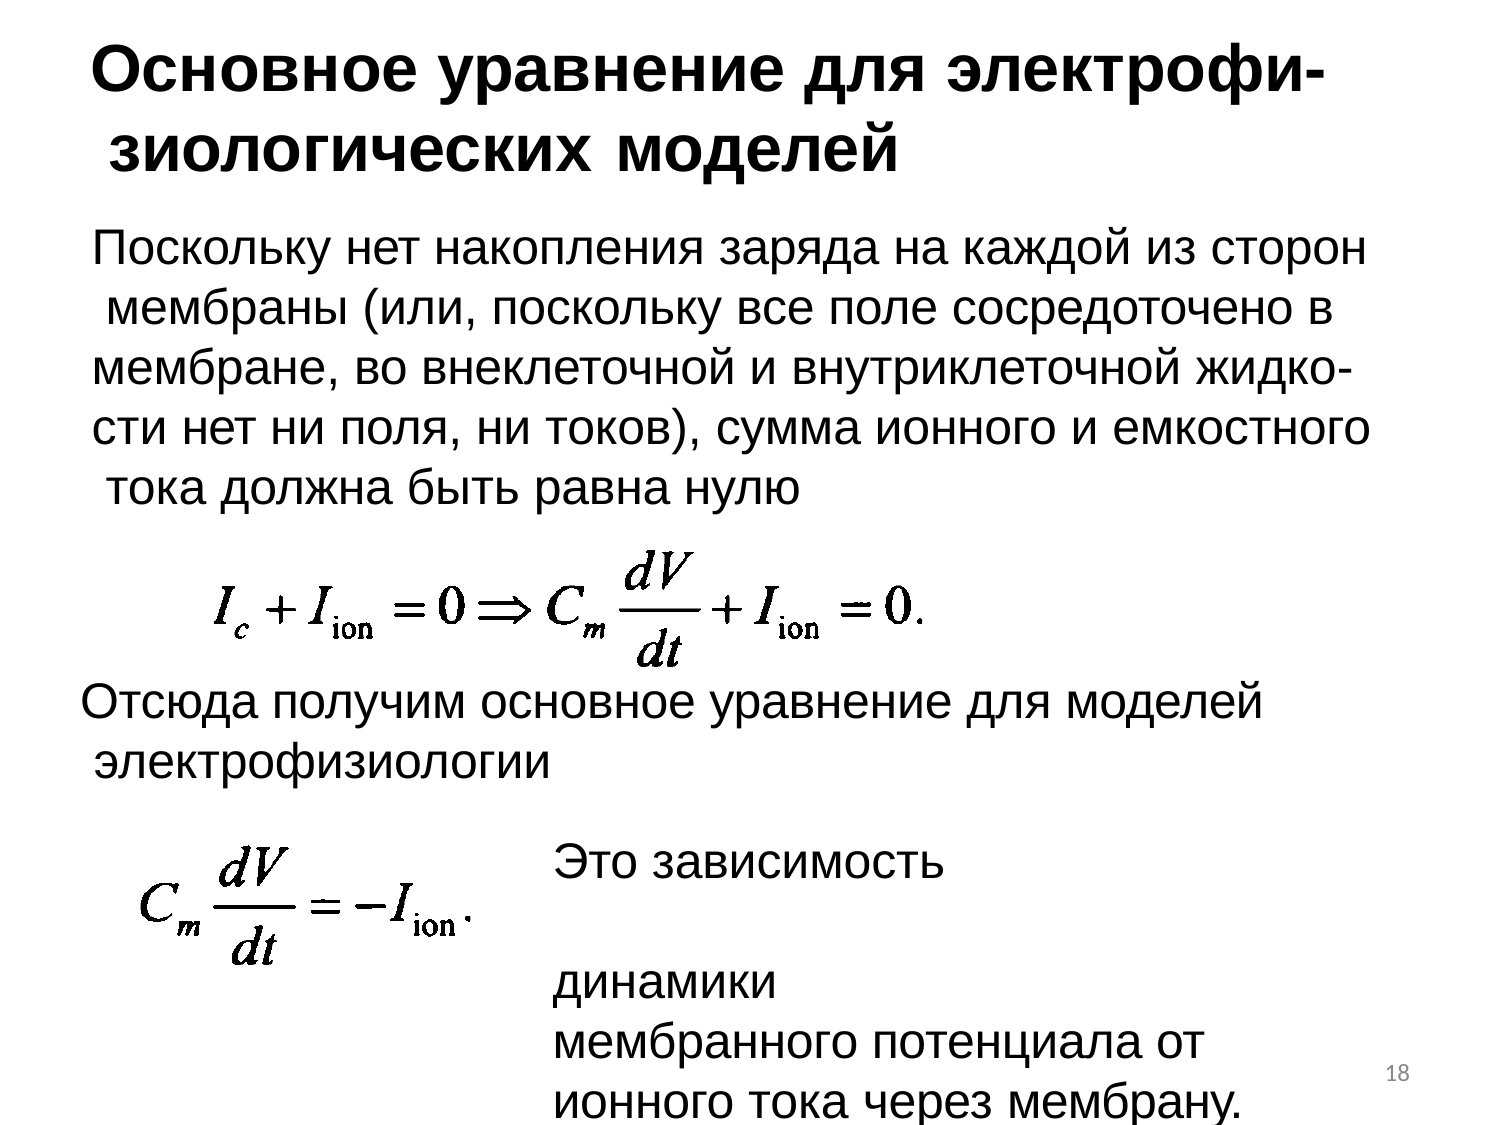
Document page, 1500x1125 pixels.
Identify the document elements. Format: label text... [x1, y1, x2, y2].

title Основное уравнение для электрофи- зиологических моделей [87, 22, 1334, 213]
text_box [213, 550, 923, 666]
slide_number 10 [1380, 1060, 1415, 1125]
text_box Отсюда получим основное уравнение для моделей электрофизиологии Это зависимость динамики мембранного потенциала от ионного тока через мембрану. [77, 666, 1277, 1125]
text_box Поскольку нет накопления заряда на каждой из сторон мембраны (или, поскольку все поле сосредоточено в мембране, во внеклеточной и внутриклеточной жидко- сти нет ни поля, ни токов), сумма ионного и емкостного тока должна быть равна нулю [89, 212, 1381, 515]
